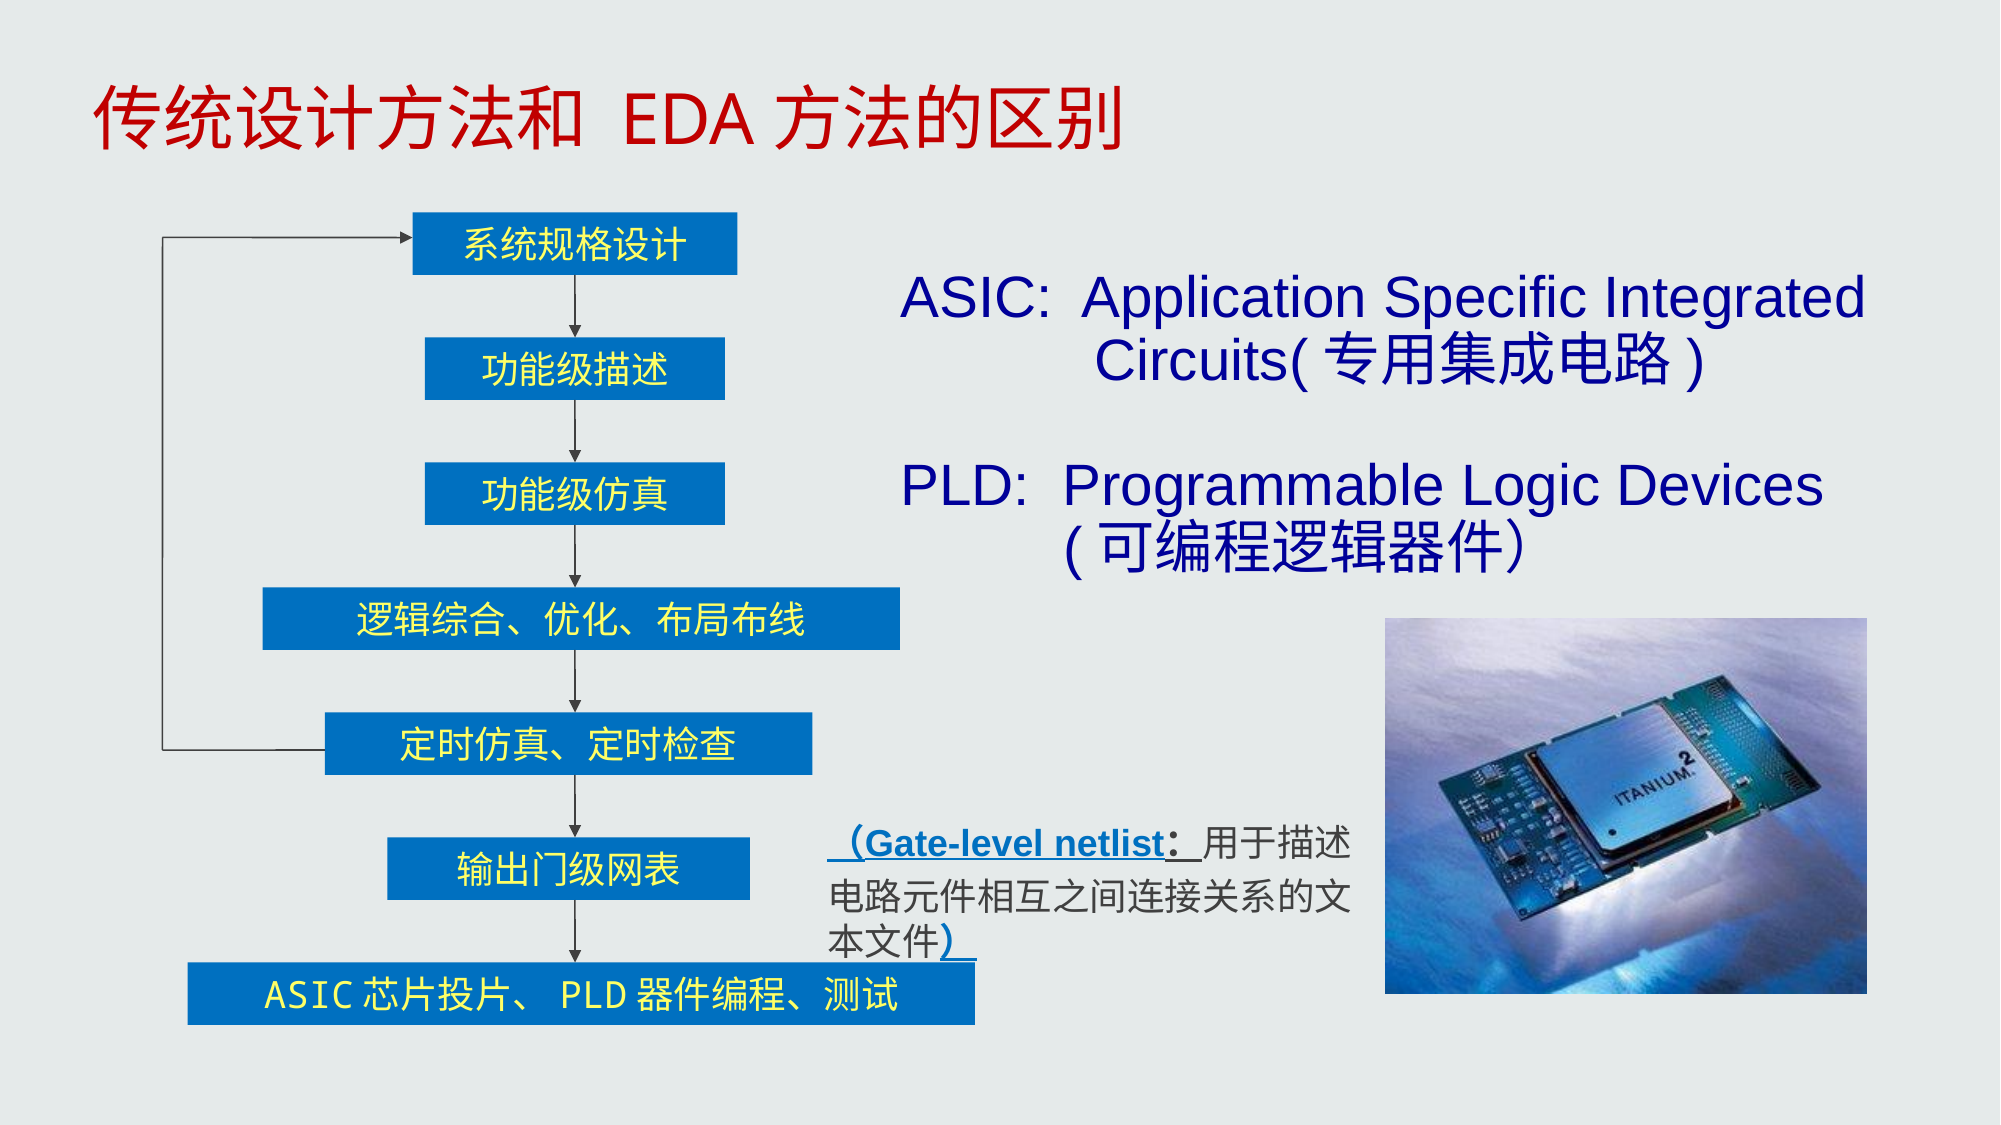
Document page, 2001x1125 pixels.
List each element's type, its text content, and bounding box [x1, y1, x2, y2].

text_box 系统规格设计 [412, 212, 738, 275]
text_box [162, 231, 413, 244]
text_box 输出门级网表 [387, 837, 750, 900]
text_box [568, 774, 582, 838]
text_box [568, 649, 582, 713]
text_box 传统设计方法和 EDA方法的区别 [77, 75, 1947, 199]
text_box [568, 899, 582, 963]
text_box [568, 274, 582, 338]
picture [1385, 618, 1867, 994]
text_box 功能级仿真 [424, 462, 725, 525]
text_box 功能级描述 [424, 337, 725, 400]
text_box ASIC芯片投片、PLD器件编程、测试 [187, 962, 975, 1025]
text_box [568, 524, 582, 588]
text_box [568, 399, 582, 463]
text_box 逻辑综合、优化、布局布线 [262, 587, 900, 650]
text_box ASIC: Application Specific Integrated Circuits(专用集成电路) PLD: Programmable Logic Devices (可编程逻辑器件） [885, 259, 1908, 598]
text_box 定时仿真、定时检查 [324, 712, 813, 775]
text_box （Gate-level netlist：用于描述电路元件相互之间连接关系的文本文件） [812, 811, 1370, 980]
